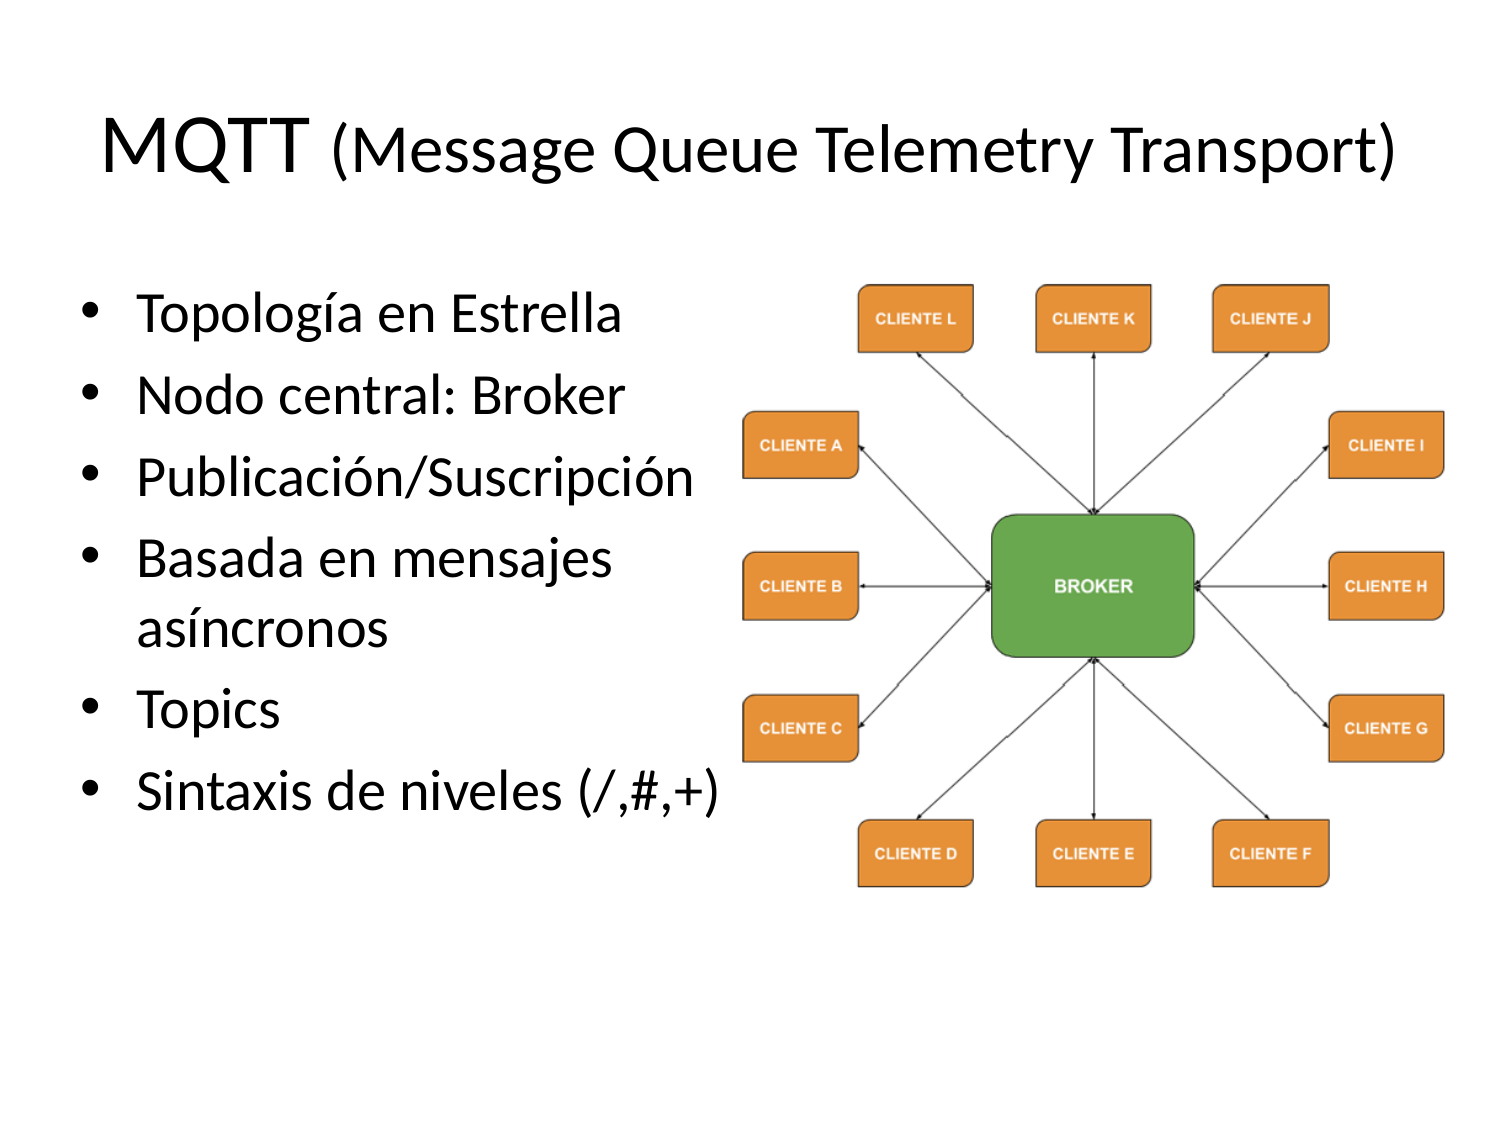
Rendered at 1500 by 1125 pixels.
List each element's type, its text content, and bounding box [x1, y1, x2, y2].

picture [735, 278, 1447, 896]
list Topología en Estrella Nodo central: Broker Publicación/Suscripción Basada en mensajes asíncronos Topics Sintaxis de niveles (/,#,+) [64, 267, 821, 1010]
title MQTT (Message Queue Telemetry Transport) [75, 45, 1425, 233]
